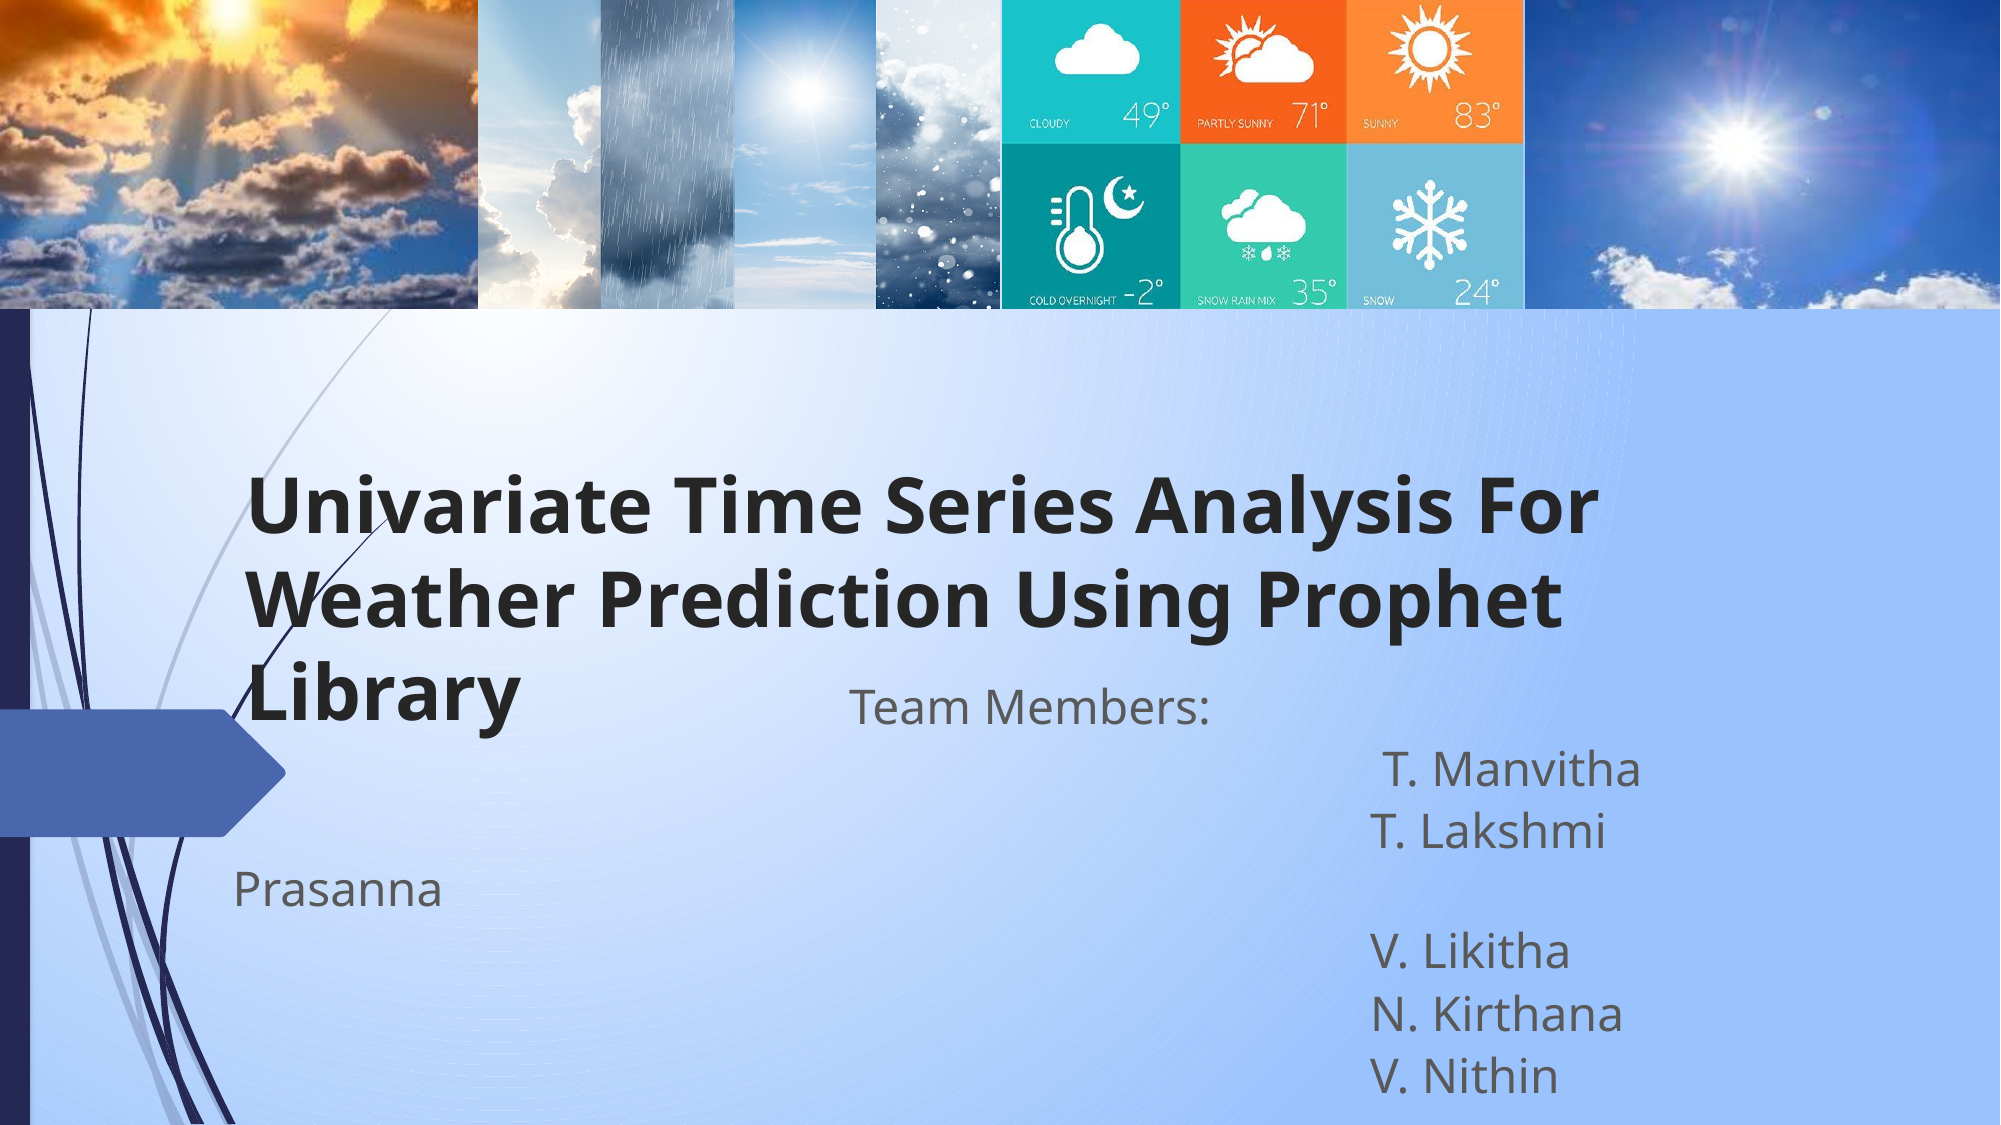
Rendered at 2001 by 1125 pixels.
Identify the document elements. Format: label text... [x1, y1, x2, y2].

picture [0, 0, 1001, 309]
title Univariate Time Series Analysis For Weather Prediction Using Prophet Library [229, 316, 1775, 837]
picture [1524, 0, 2000, 309]
subtitle Team Members: T. Manvitha T. Lakshmi Prasanna V. Likitha N. Kirthana V. Nithin [217, 668, 1763, 1125]
picture [1002, 0, 1523, 309]
